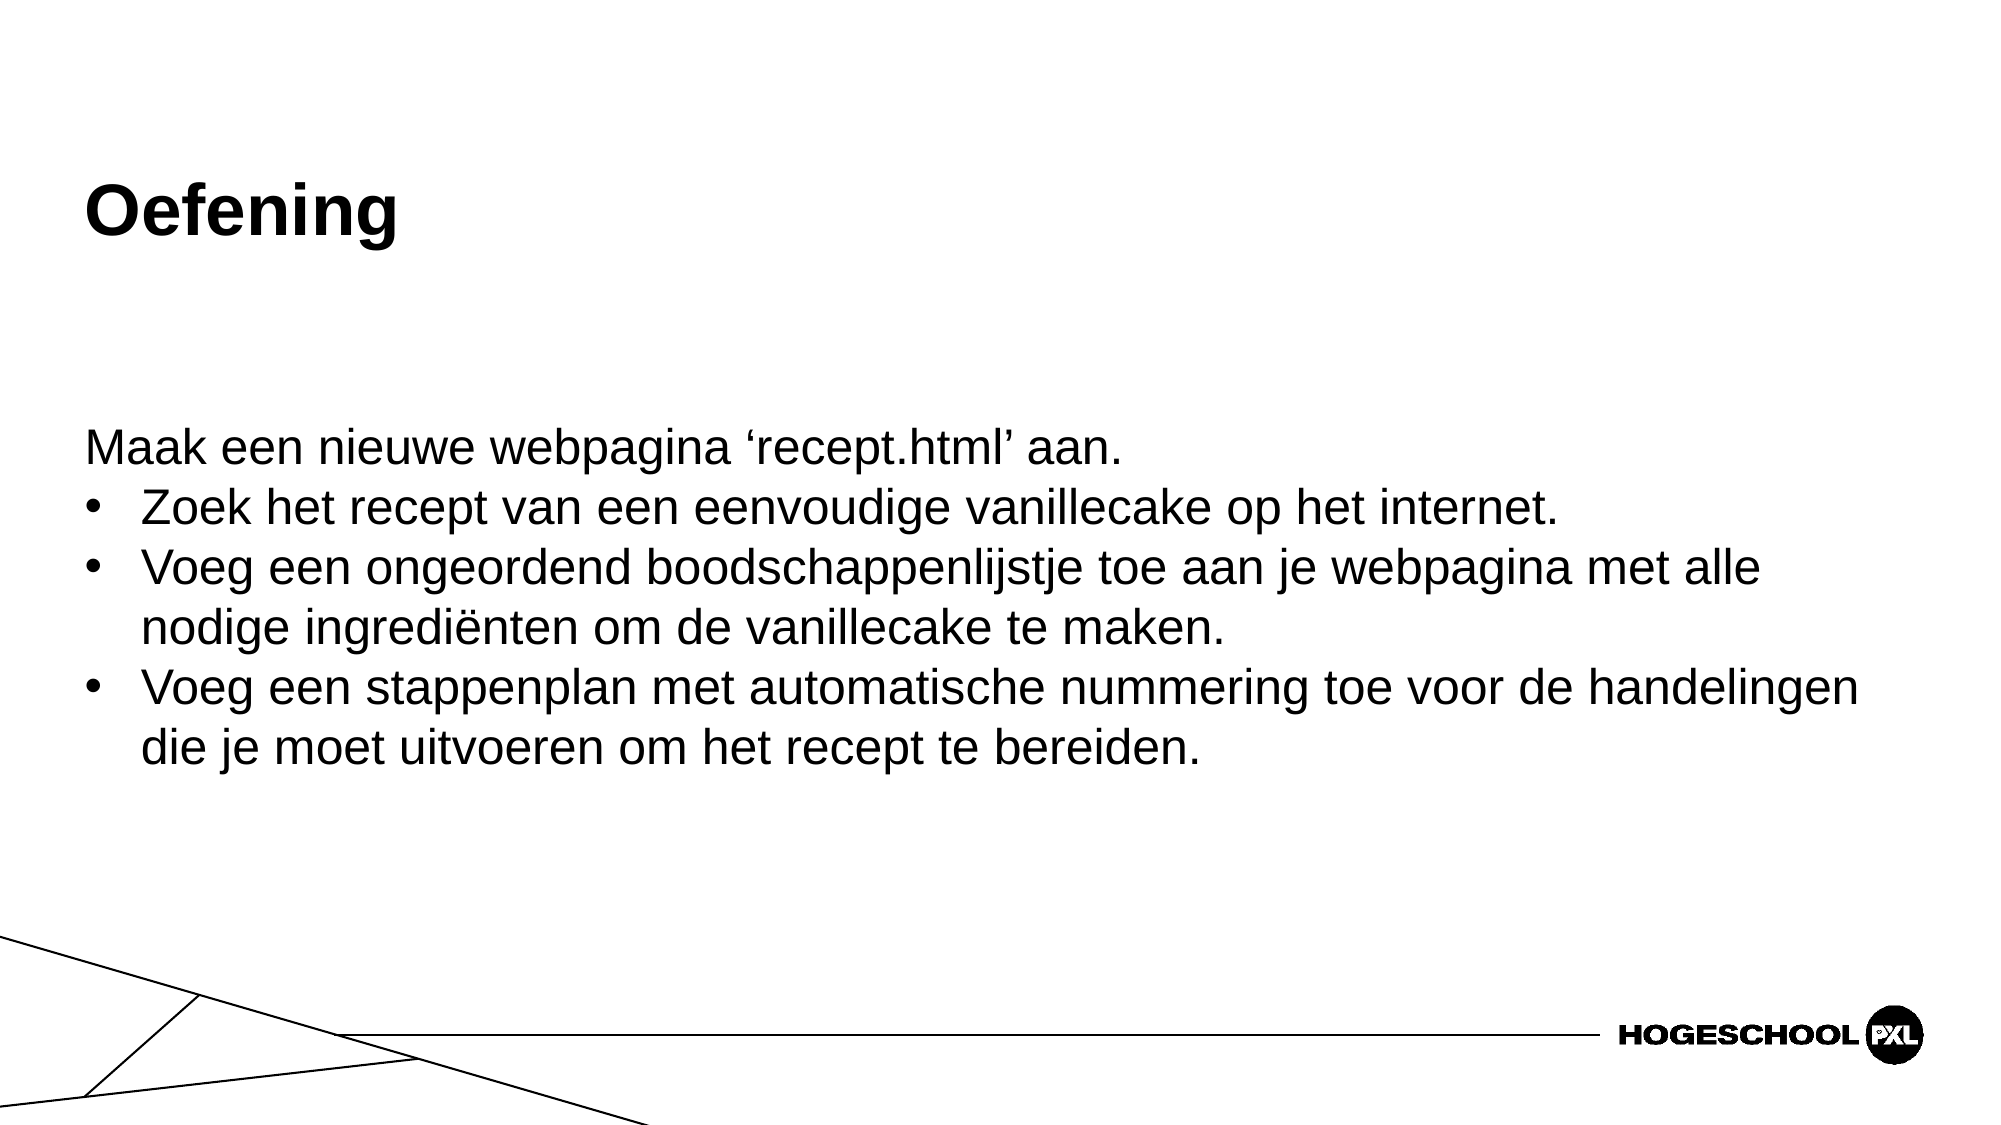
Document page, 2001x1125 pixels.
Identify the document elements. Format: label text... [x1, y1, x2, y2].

picture [1613, 999, 1929, 1070]
title Oefening [84, 172, 1916, 334]
subtitle Maak een nieuwe webpagina ‘recept.html’ aan. Zoek het recept van een eenvoudige vanillecake op het internet. Voeg een ongeordend boodschappenlijstje toe aan je webpagina met alle nodige ingrediënten om de vanillecake te maken. Voeg een stappenplan met automatische nummering toe voor de handelingen die je moet uitvoeren om het recept te bereiden. [84, 414, 1916, 926]
